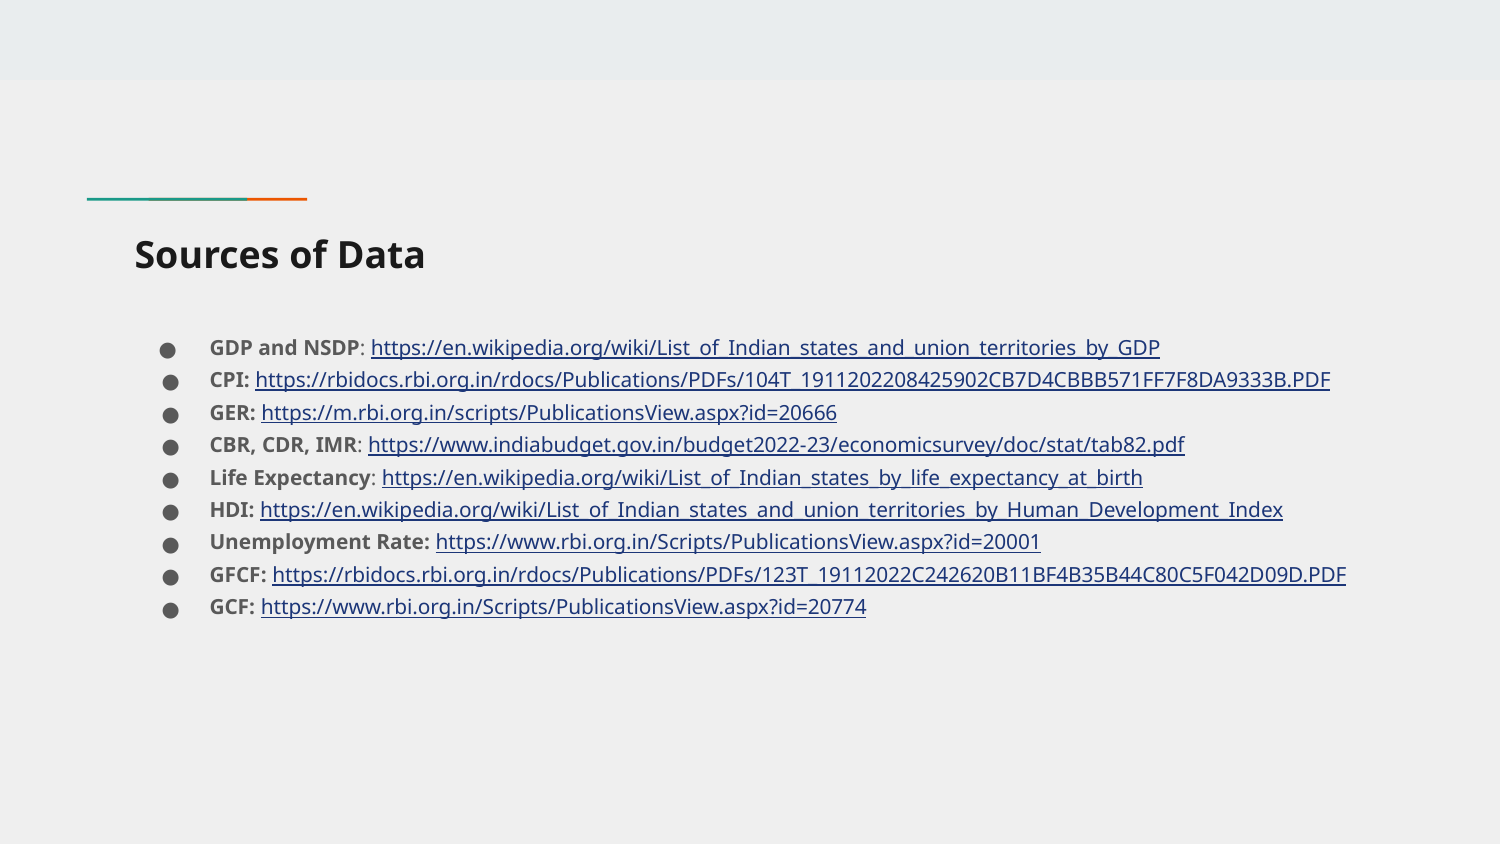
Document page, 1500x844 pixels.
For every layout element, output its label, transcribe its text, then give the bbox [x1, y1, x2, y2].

title Sources of Data [119, 216, 1381, 305]
list GDP and NSDP: https://en.wikipedia.org/wiki/List_of_Indian_states_and_union_territories_by_GDP CPI: https://rbidocs.rbi.org.in/rdocs/Publications/PDFs/104T_1911202208425902CB7D4CBBB571FF7F8DA9333B.PDF GER: https://m.rbi.org.in/scripts/PublicationsView.aspx?id=20666 CBR, CDR, IMR: https://www.indiabudget.gov.in/budget2022-23/economicsurvey/doc/stat/tab82.pdf Life Expectancy: https://en.wikipedia.org/wiki/List_of_Indian_states_by_life_expectancy_at_birth HDI: https://en.wikipedia.org/wiki/List_of_Indian_states_and_union_territories_by_Human_Development_Index Unemployment Rate: https://www.rbi.org.in/Scripts/PublicationsView.aspx?id=20001 GFCF: https://rbidocs.rbi.org.in/rdocs/Publications/PDFs/123T_19112022C242620B11BF4B35B44C80C5F042D09D.PDF GCF: https://www.rbi.org.in/Scripts/PublicationsView.aspx?id=20774 [119, 315, 1381, 742]
